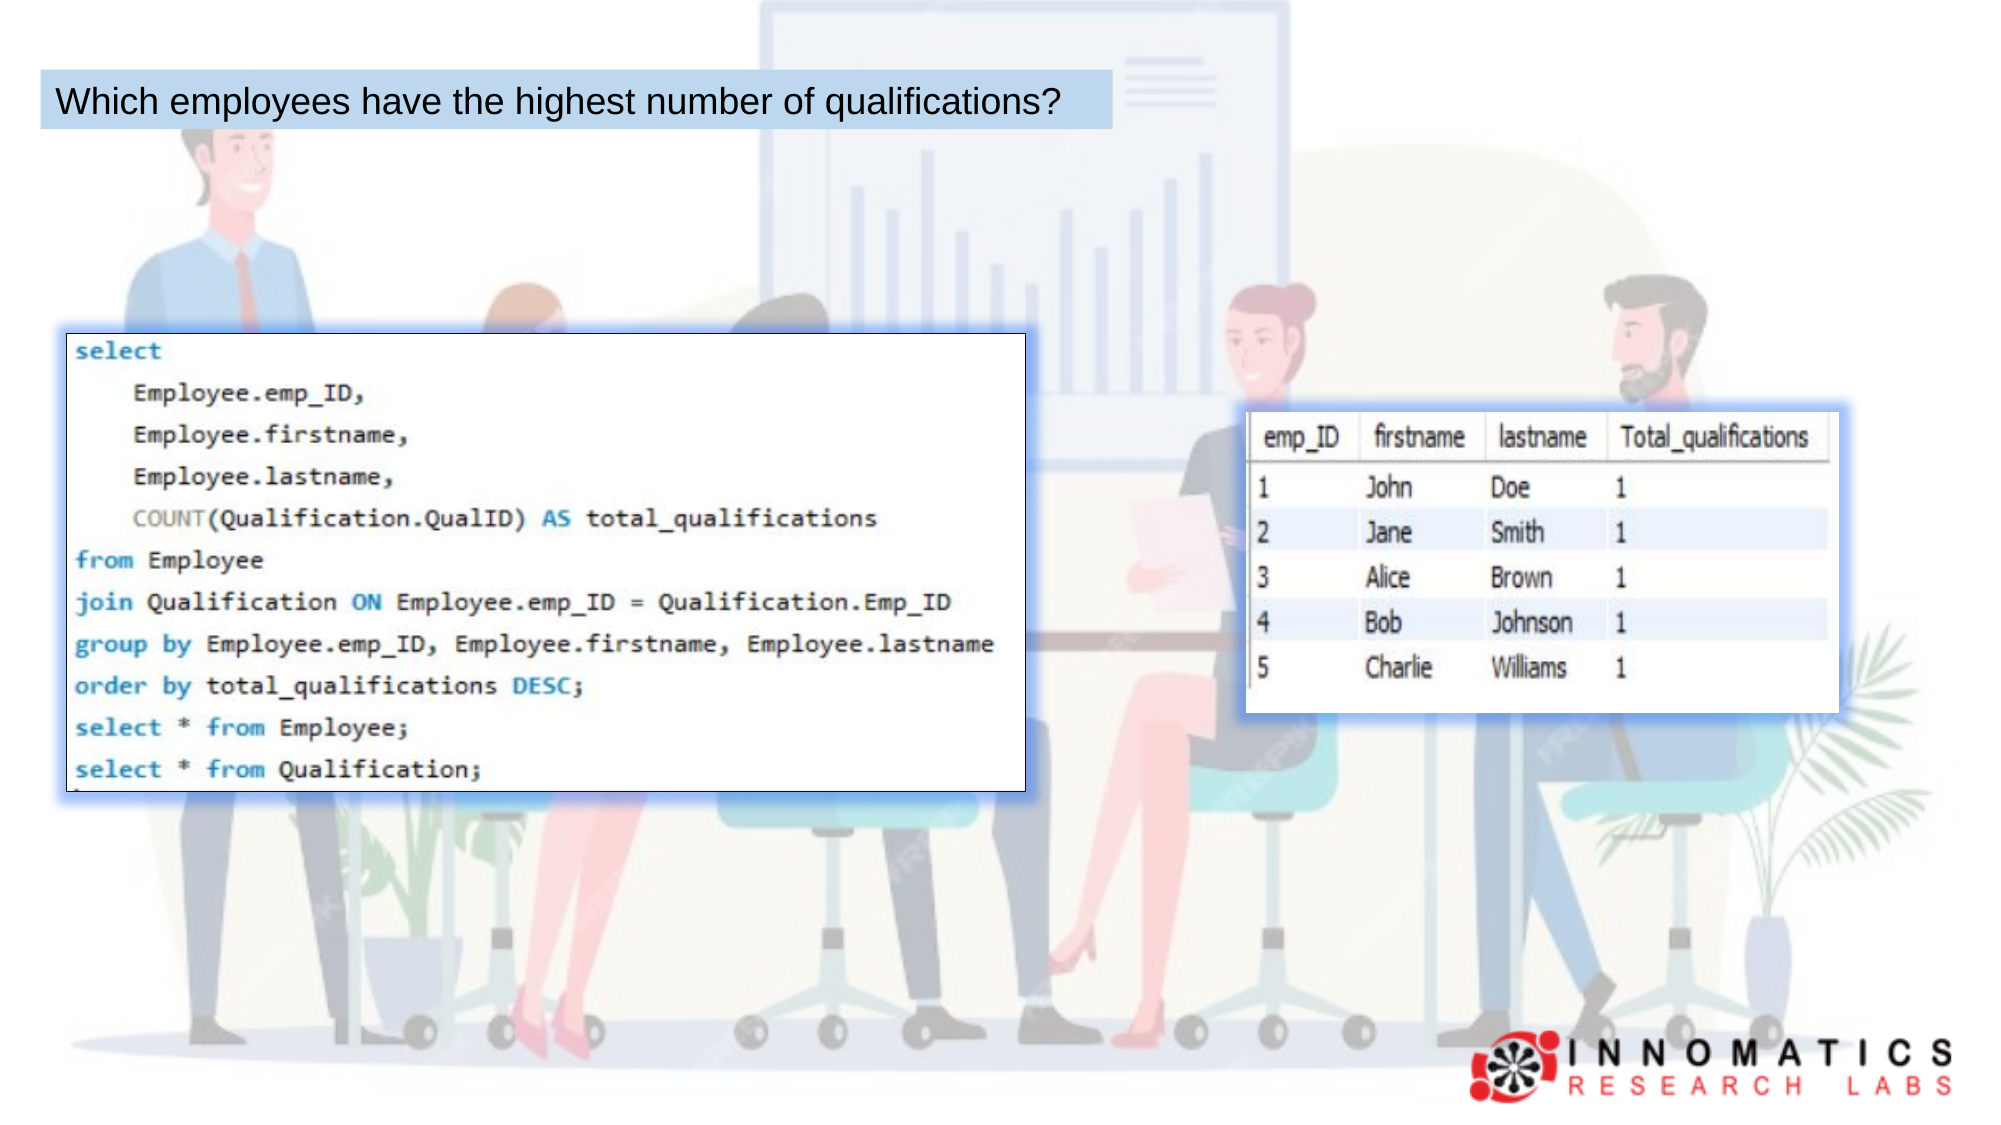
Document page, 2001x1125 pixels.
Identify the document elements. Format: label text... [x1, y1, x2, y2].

text_box Which employees have the highest number of qualifications? [40, 69, 1113, 130]
picture [1445, 1014, 1975, 1125]
picture [1246, 412, 1839, 713]
picture [66, 333, 1026, 792]
